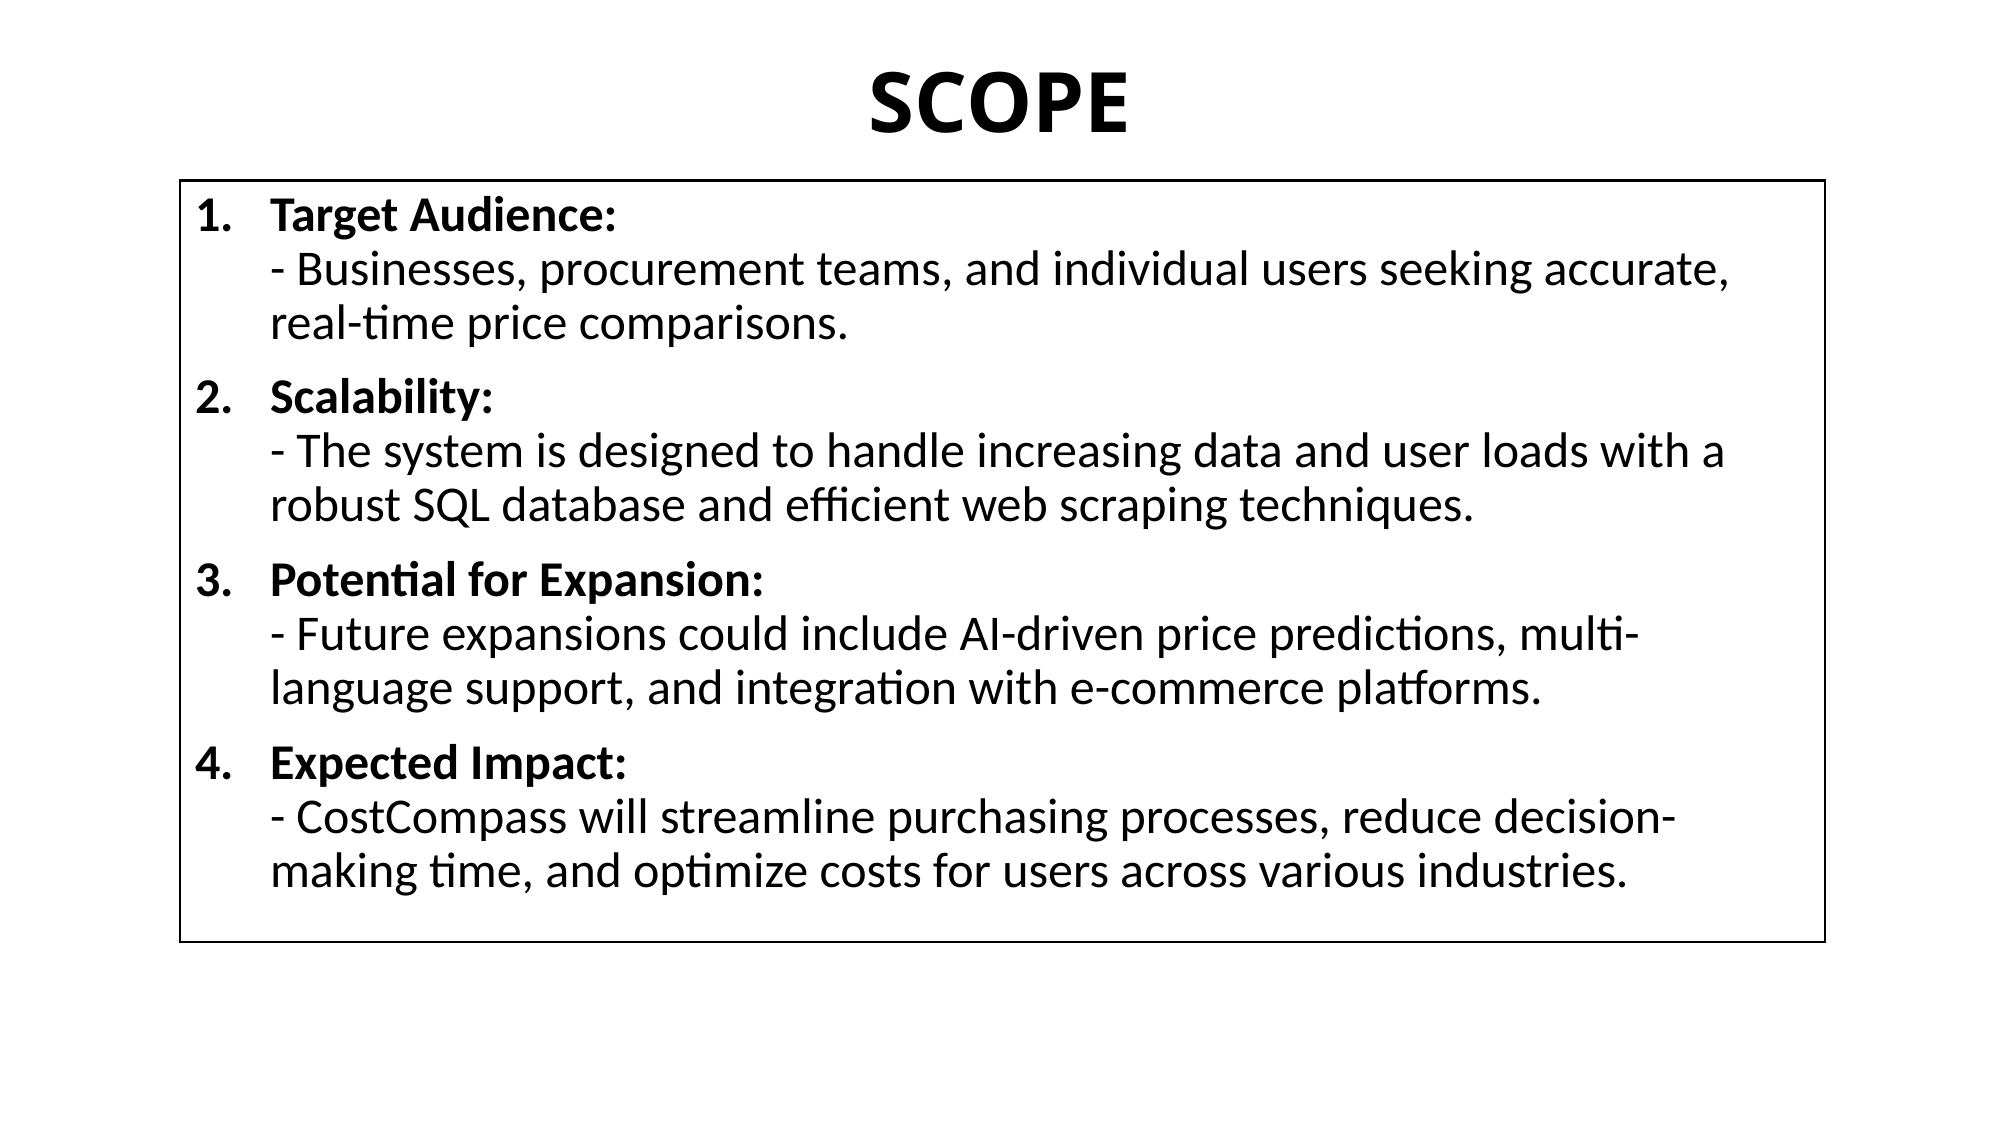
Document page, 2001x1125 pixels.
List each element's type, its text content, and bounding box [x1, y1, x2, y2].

text_box SCOPE [854, 41, 1146, 157]
list Target Audience: - Businesses, procurement teams, and individual users seeking accurate, real-time price comparisons. Scalability: - The system is designed to handle increasing data and user loads with a robust SQL database and efficient web scraping techniques. Potential for Expansion: - Future expansions could include AI-driven price predictions, multi-language support, and integration with e-commerce platforms. Expected Impact: - CostCompass will streamline purchasing processes, reduce decision-making time, and optimize costs for users across various industries. [179, 179, 1826, 943]
